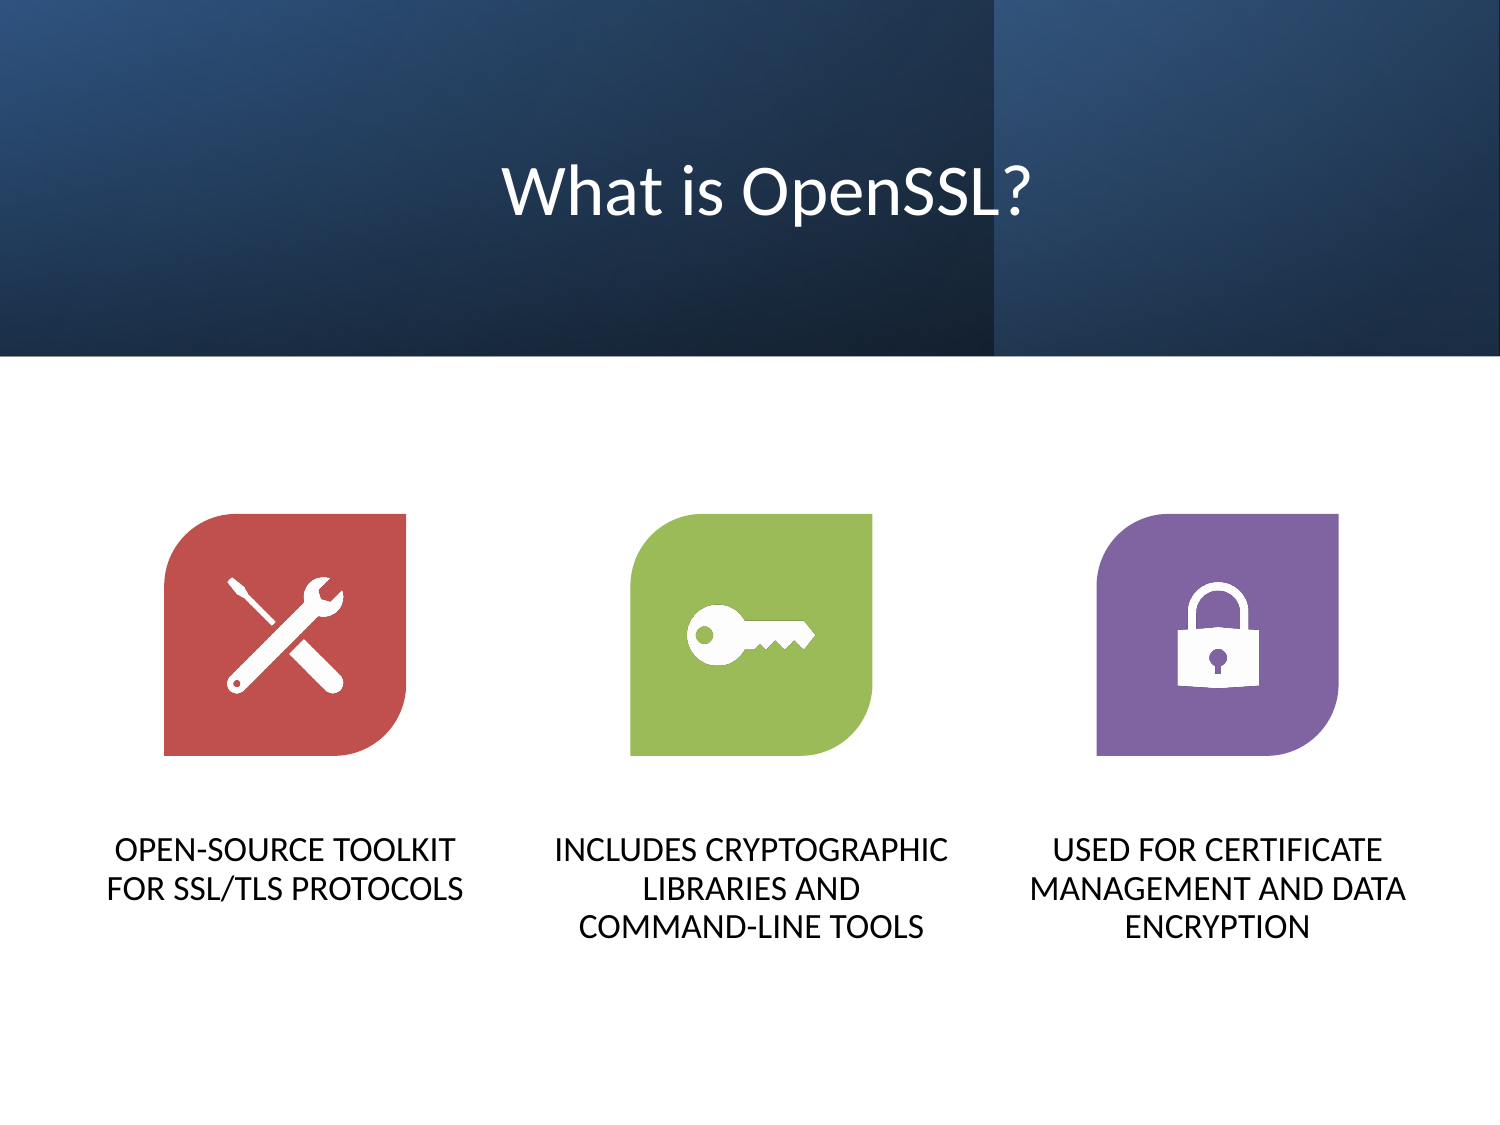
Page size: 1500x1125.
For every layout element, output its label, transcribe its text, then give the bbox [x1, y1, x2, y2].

text_box [0, 357, 1500, 1125]
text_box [86, 513, 1417, 950]
title What is OpenSSL? [170, 57, 1366, 316]
text_box [0, 0, 1500, 357]
